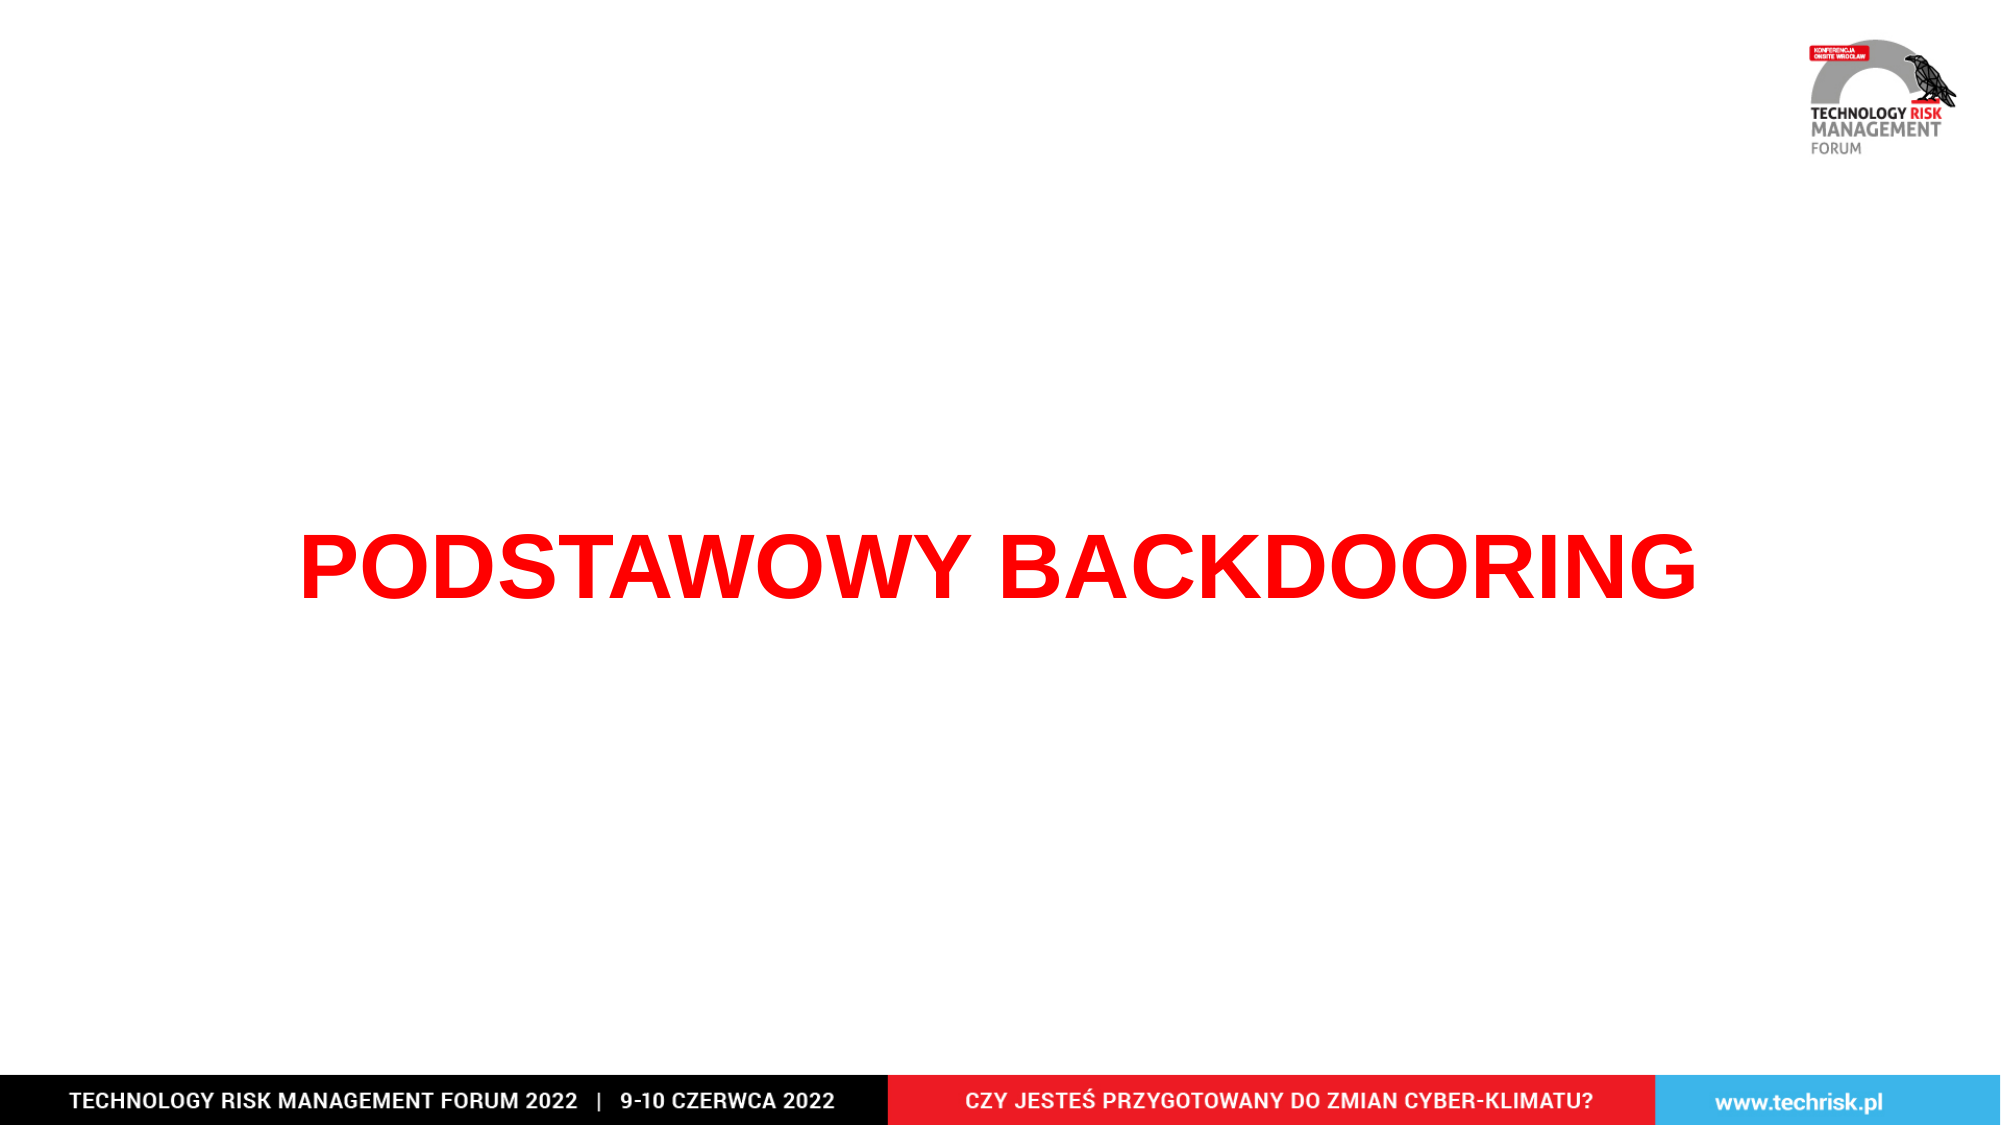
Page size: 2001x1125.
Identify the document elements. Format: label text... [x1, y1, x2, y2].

text_box PODSTAWOWY BACKDOORING [283, 499, 1717, 624]
picture [0, 0, 2001, 1125]
